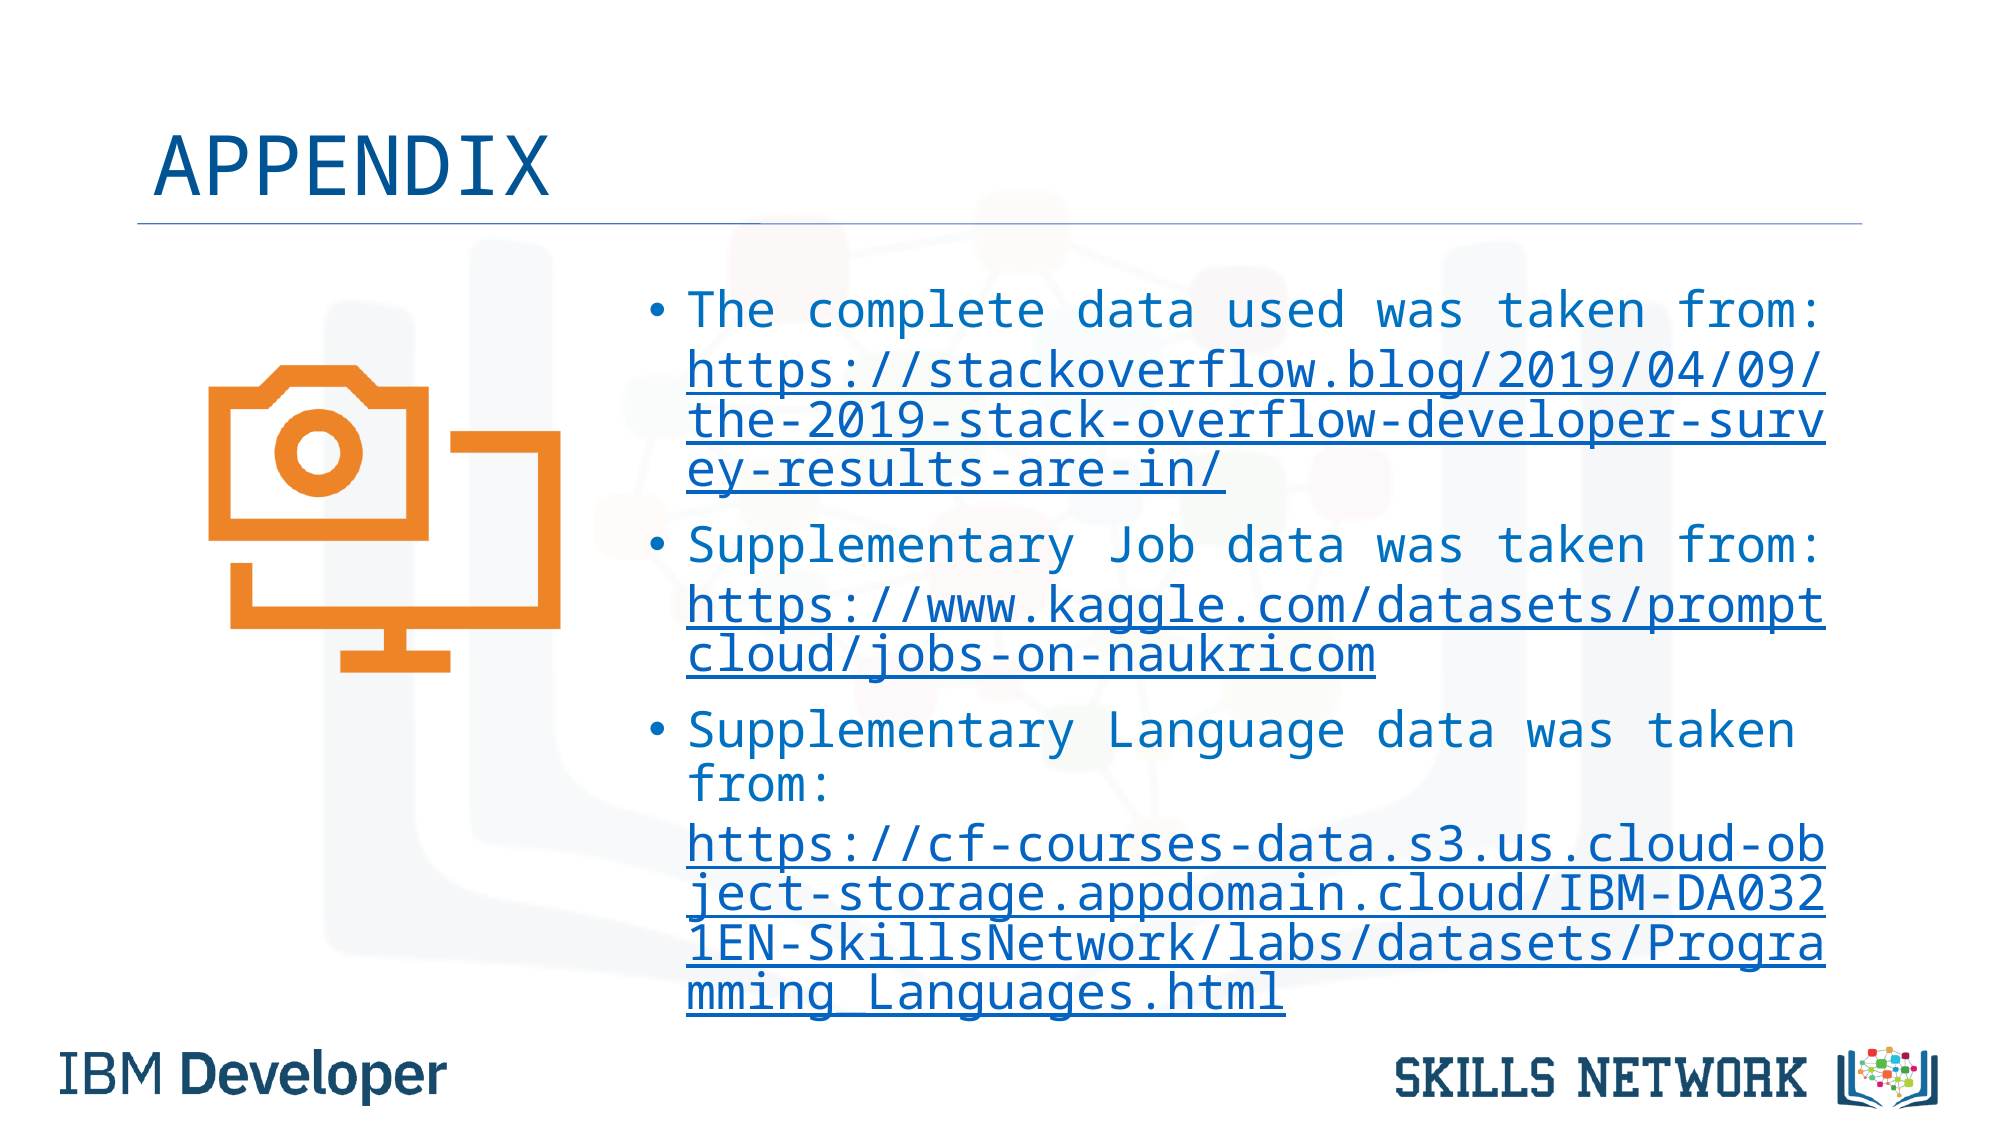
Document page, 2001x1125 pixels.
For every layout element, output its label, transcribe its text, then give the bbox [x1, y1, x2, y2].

picture [55, 1045, 459, 1108]
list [173, 303, 595, 725]
list The complete data used was taken from: https://stackoverflow.blog/2019/04/09/the-2019-stack-overflow-developer-survey-results-are-in/ Supplementary Job data was taken from: https://www.kaggle.com/datasets/promptcloud/jobs-on-naukricom Supplementary Language data was taken from: https://cf-courses-data.s3.us.cloud-object-storage.appdomain.cloud/IBM-DA0321EN-SkillsNetwork/labs/datasets/Programming_Languages.html [633, 277, 1863, 1024]
title APPENDIX [137, 59, 1863, 278]
picture [1390, 1045, 1945, 1111]
